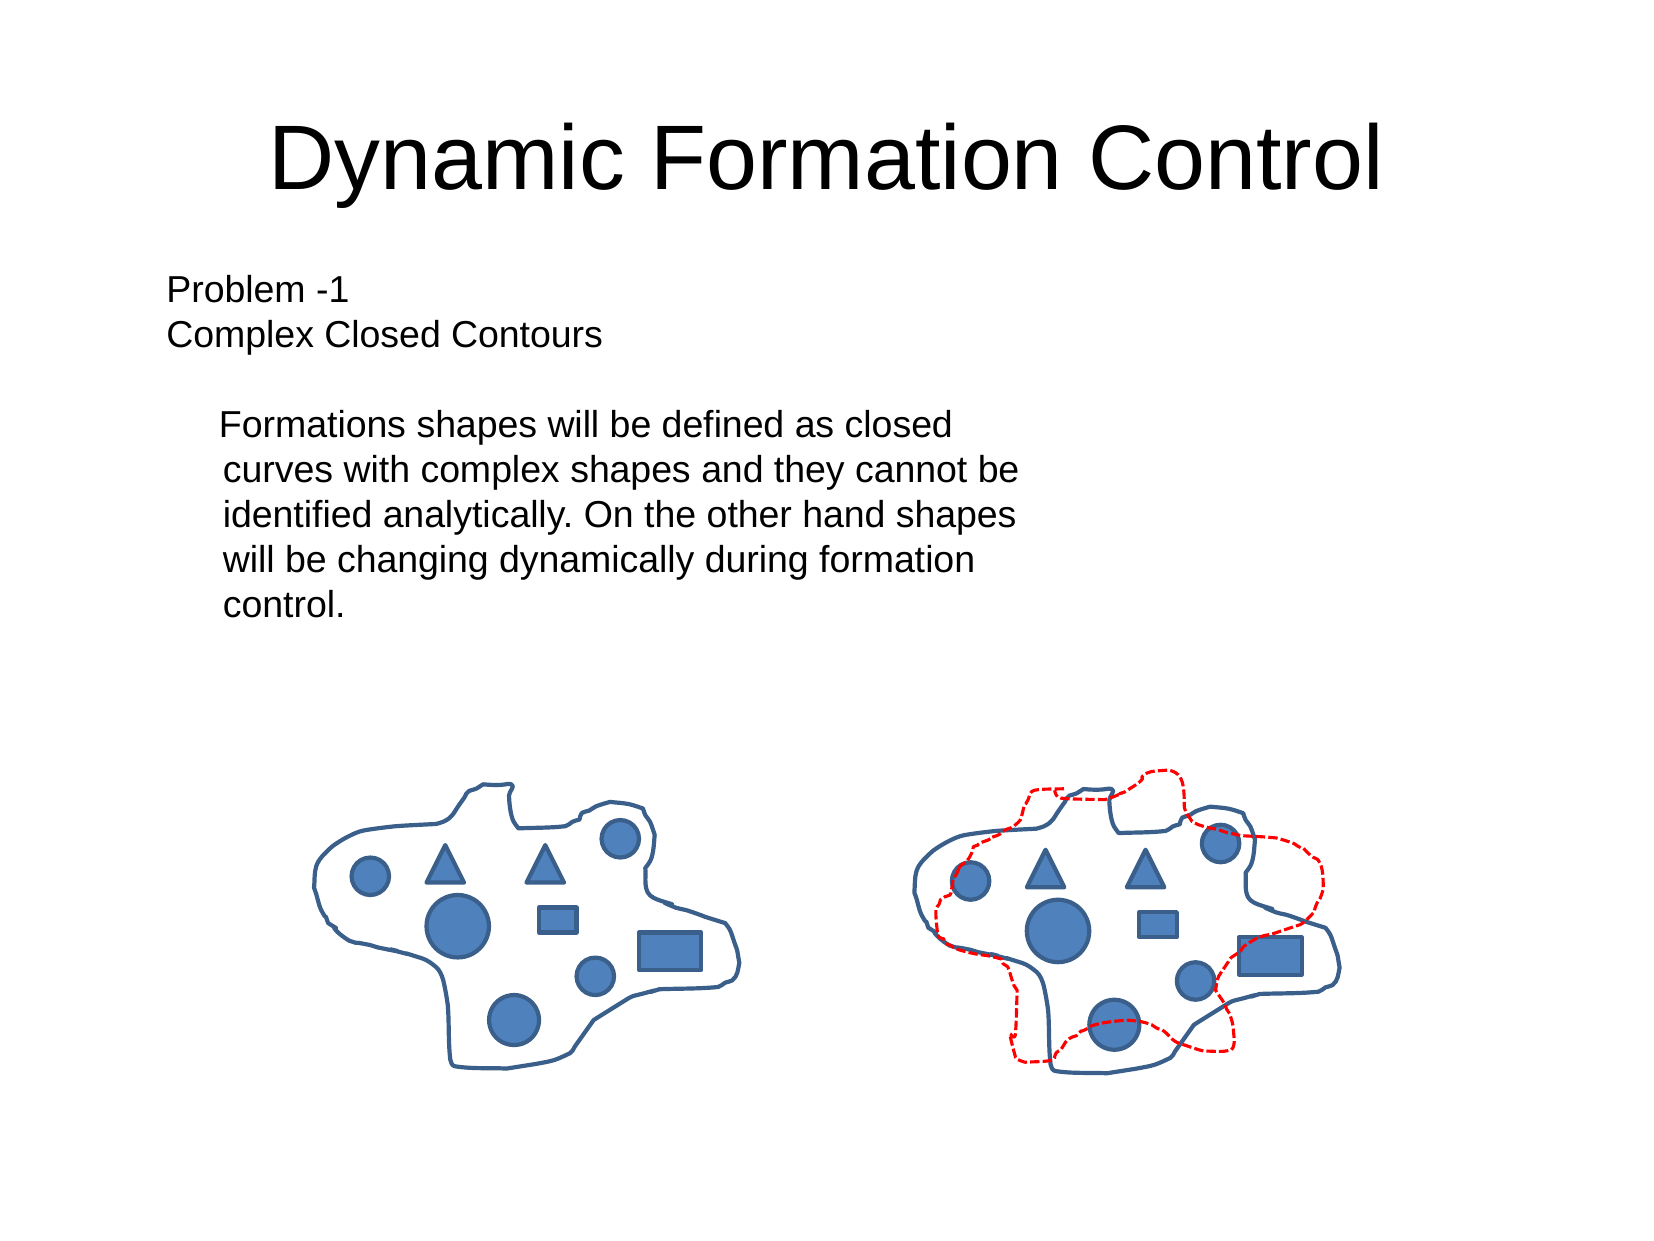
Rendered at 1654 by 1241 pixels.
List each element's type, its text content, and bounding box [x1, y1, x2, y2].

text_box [914, 769, 1340, 1075]
text_box Problem -1 Complex Closed Contours Formations shapes will be defined as closed curves with complex shapes and they cannot be identified analytically. On the other hand shapes will be changing dynamically during formation control. [151, 257, 1065, 633]
text_box Dynamic Formation Control [82, 49, 1571, 257]
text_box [313, 782, 740, 1070]
